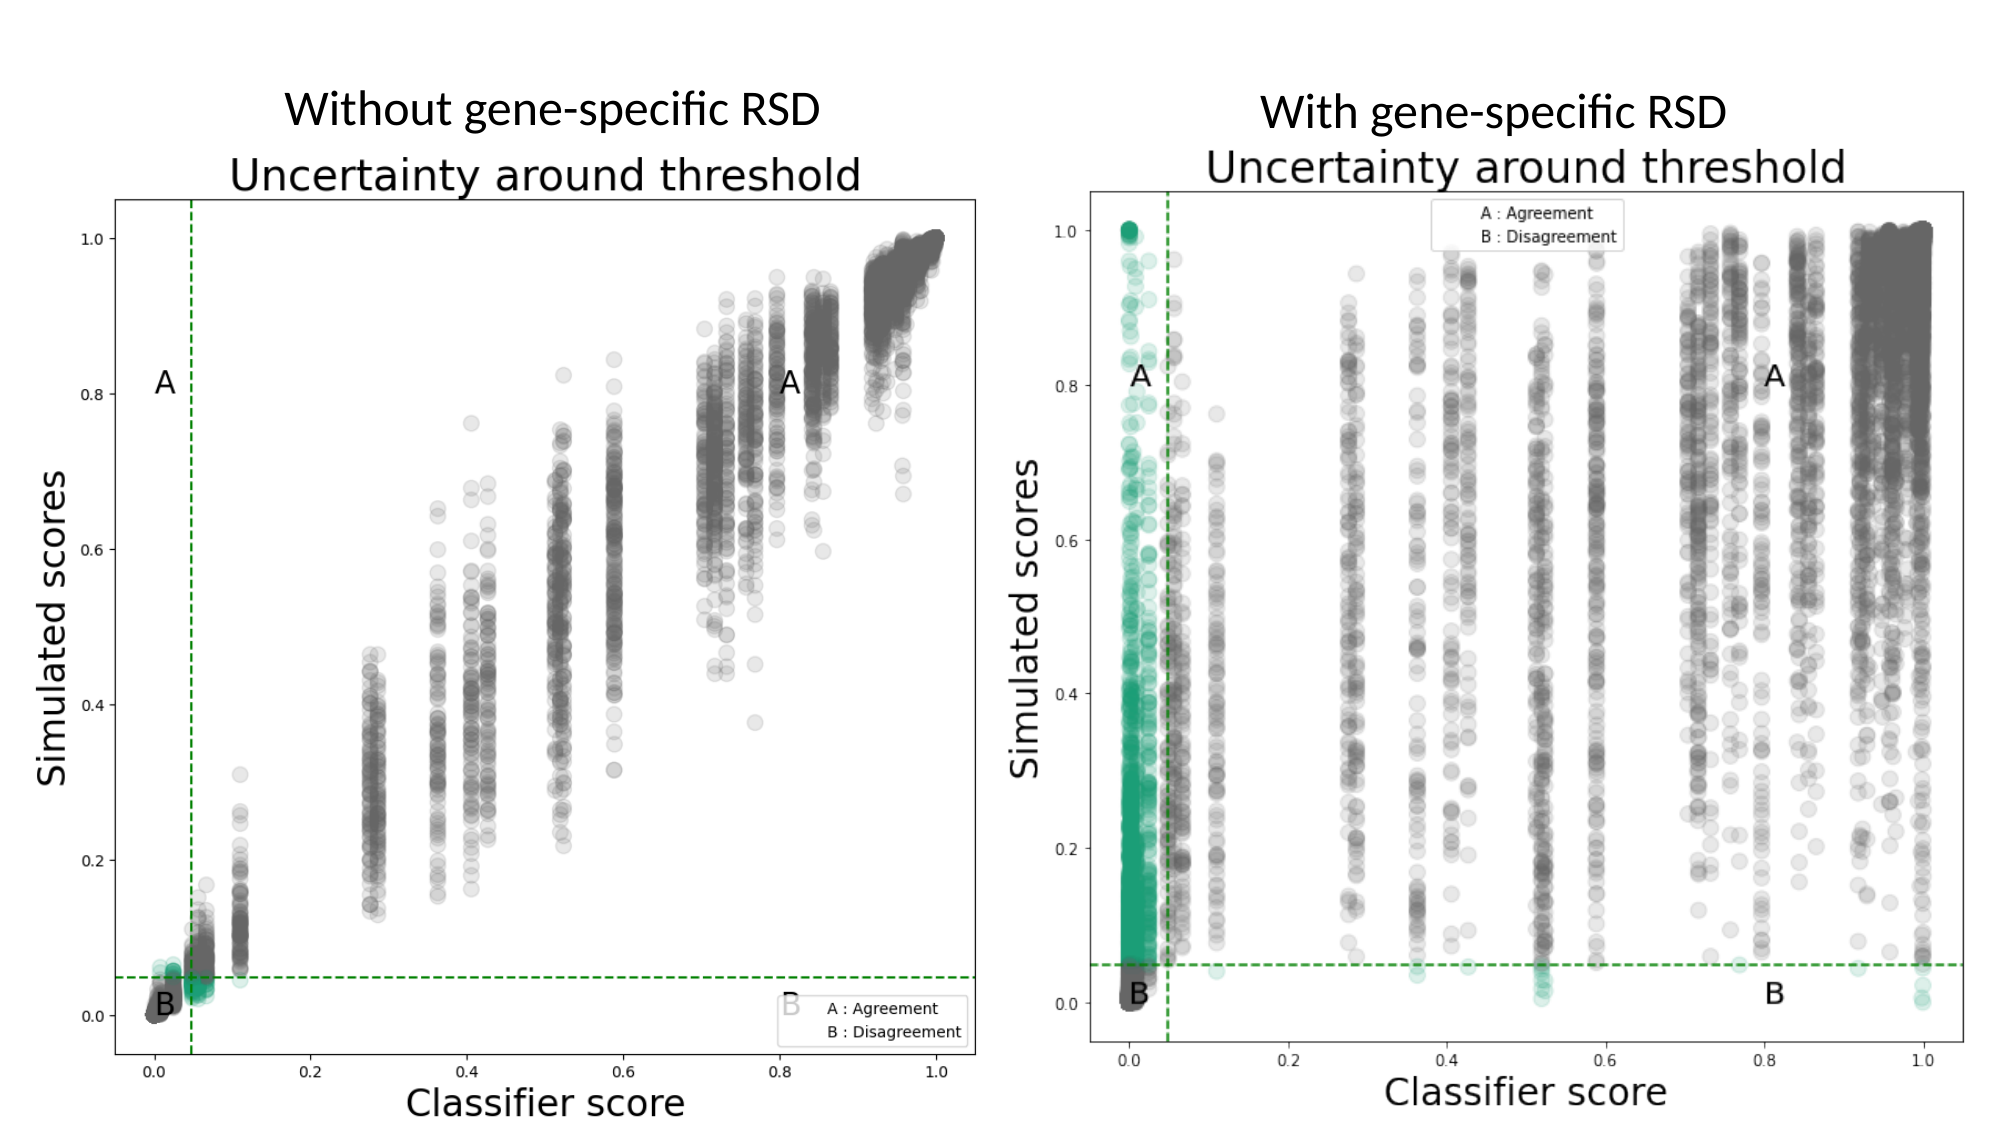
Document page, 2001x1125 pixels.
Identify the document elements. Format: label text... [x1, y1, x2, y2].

text_box With gene-specific RSD [1245, 70, 1859, 138]
picture [999, 138, 1974, 1123]
picture [26, 146, 986, 1125]
text_box Without gene-specific RSD [269, 67, 883, 143]
